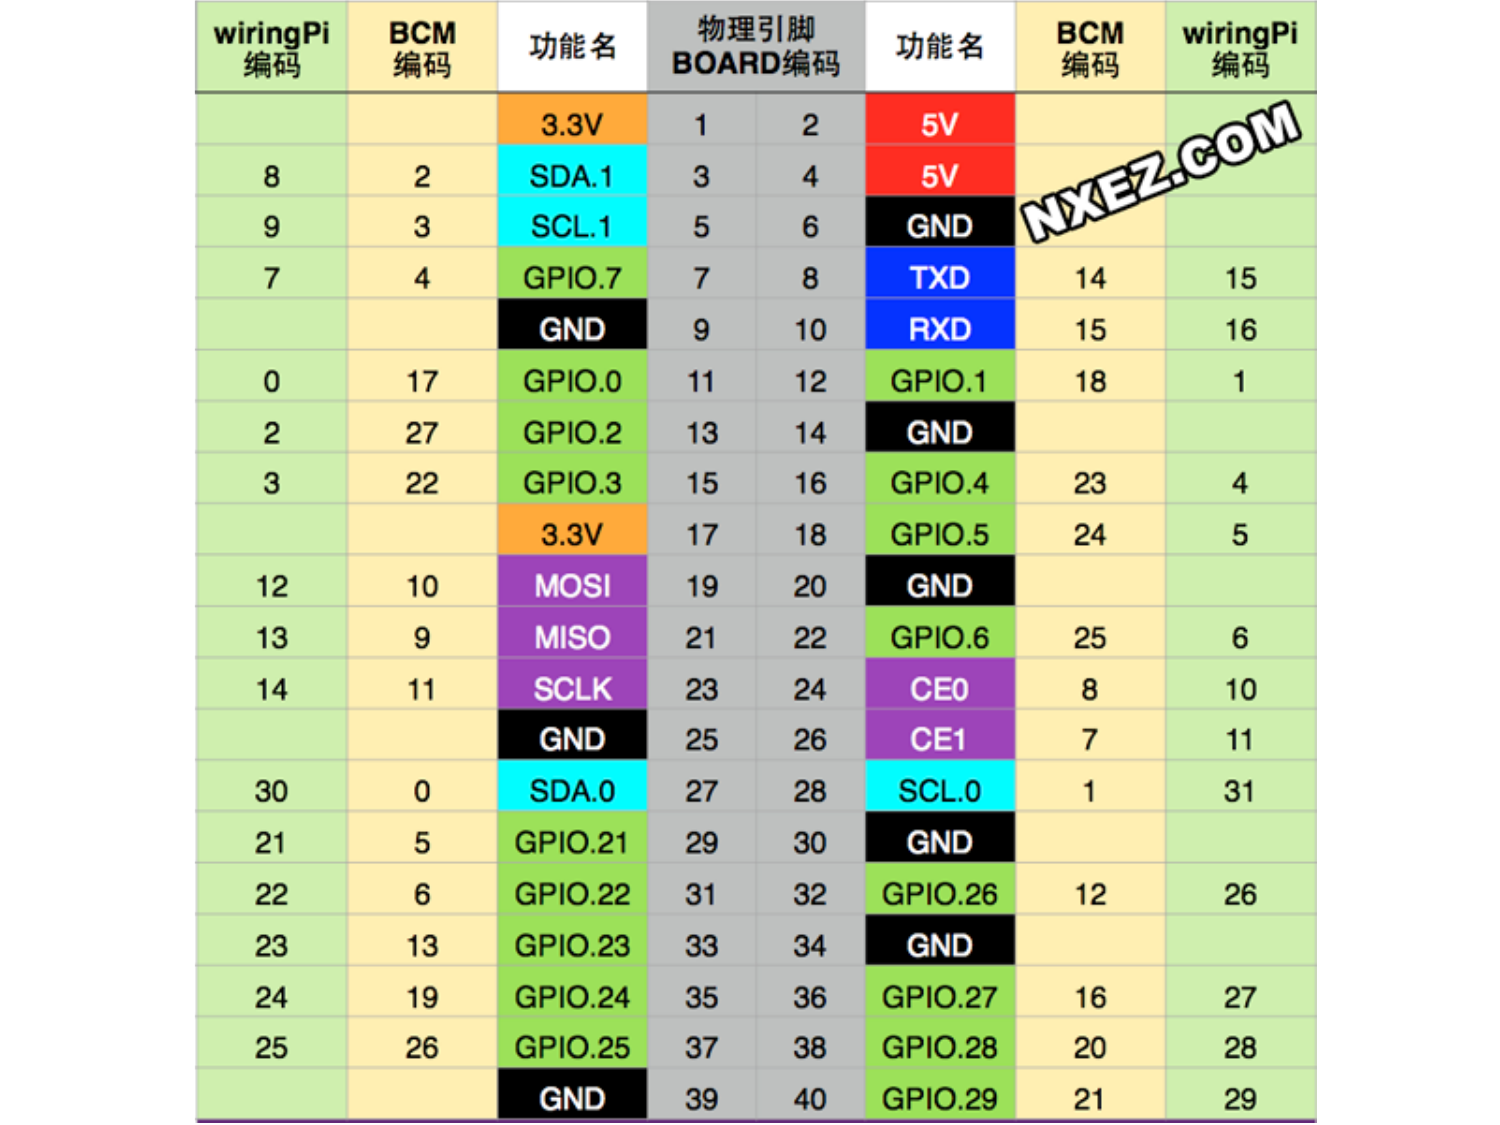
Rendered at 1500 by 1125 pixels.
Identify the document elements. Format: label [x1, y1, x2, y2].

picture [194, 0, 1318, 1123]
